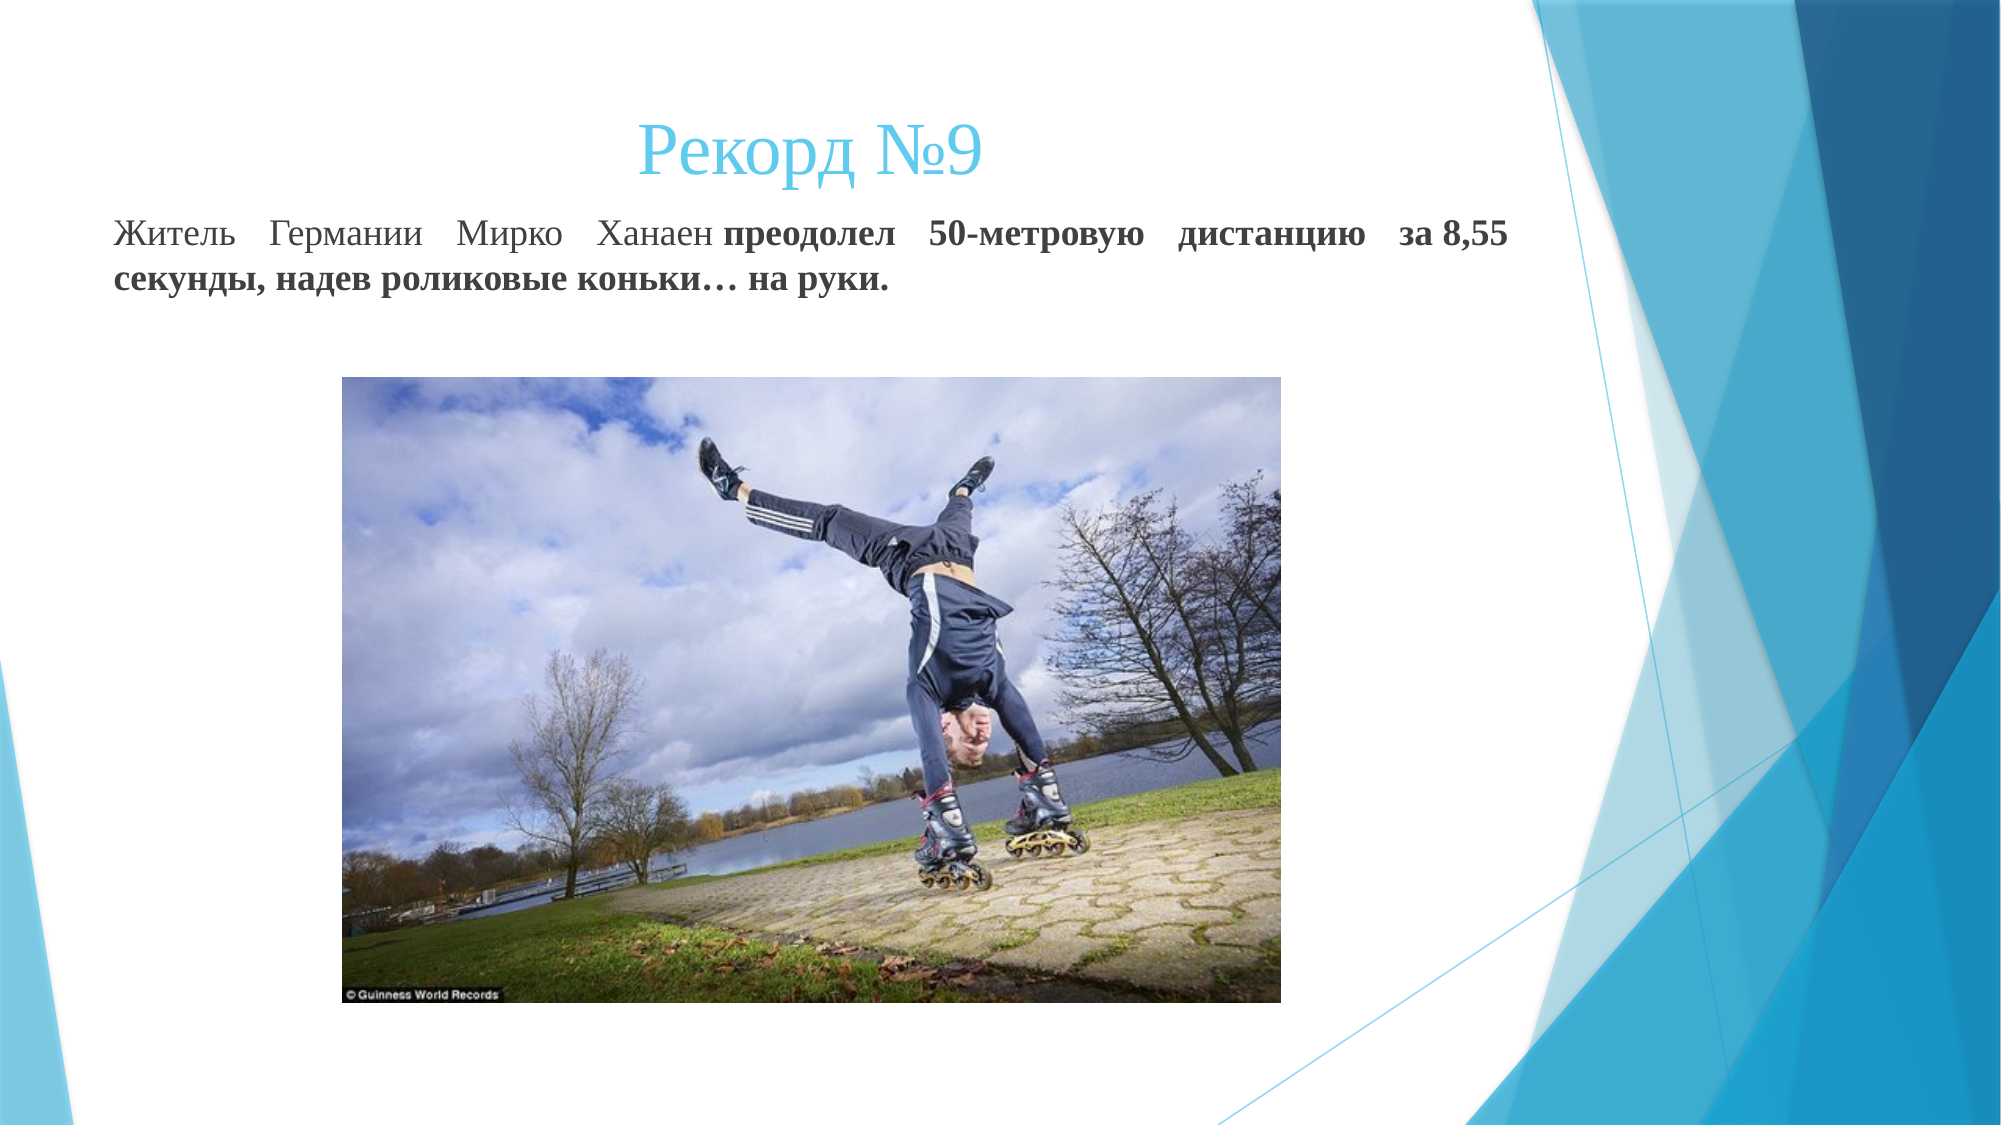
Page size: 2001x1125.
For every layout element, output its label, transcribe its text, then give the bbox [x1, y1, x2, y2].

picture [342, 376, 1281, 1003]
list Житель Германии Мирко Ханаен преодолел 50-метровую дистанцию за 8,55 секунды, надев роликовые коньки… на руки. [98, 200, 1525, 334]
title Рекорд №9 [98, 91, 1525, 200]
